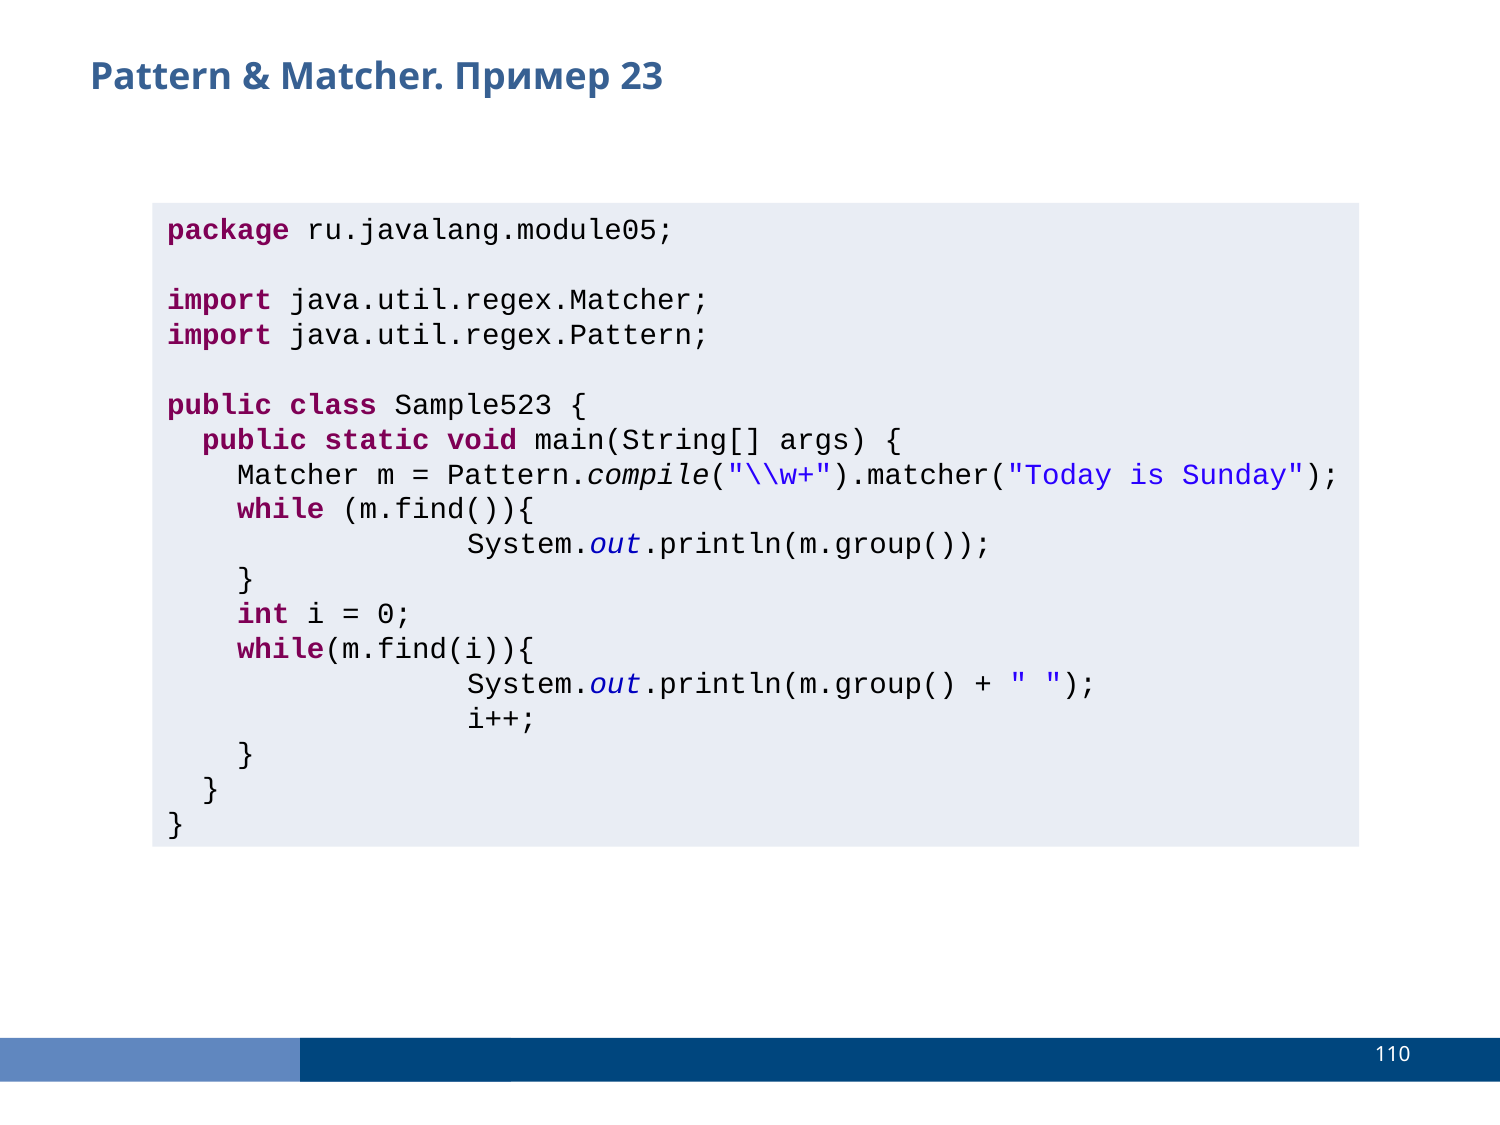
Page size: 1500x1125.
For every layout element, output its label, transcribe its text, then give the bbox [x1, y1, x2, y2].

text_box <number> [1262, 1025, 1425, 1085]
text_box package ru.javalang.module05; import java.util.regex.Matcher; import java.util.regex.Pattern; public class Sample523 { public static void main(String[] args) { Matcher m = Pattern.compile("\\w+").matcher("Today is Sunday"); while (m.find()){ System.out.println(m.group()); } int i = 0; while(m.find(i)){ System.out.println(m.group() + " "); i++; } } } [152, 202, 1360, 847]
text_box Pattern & Matcher. Пример 23 [75, 45, 1425, 163]
